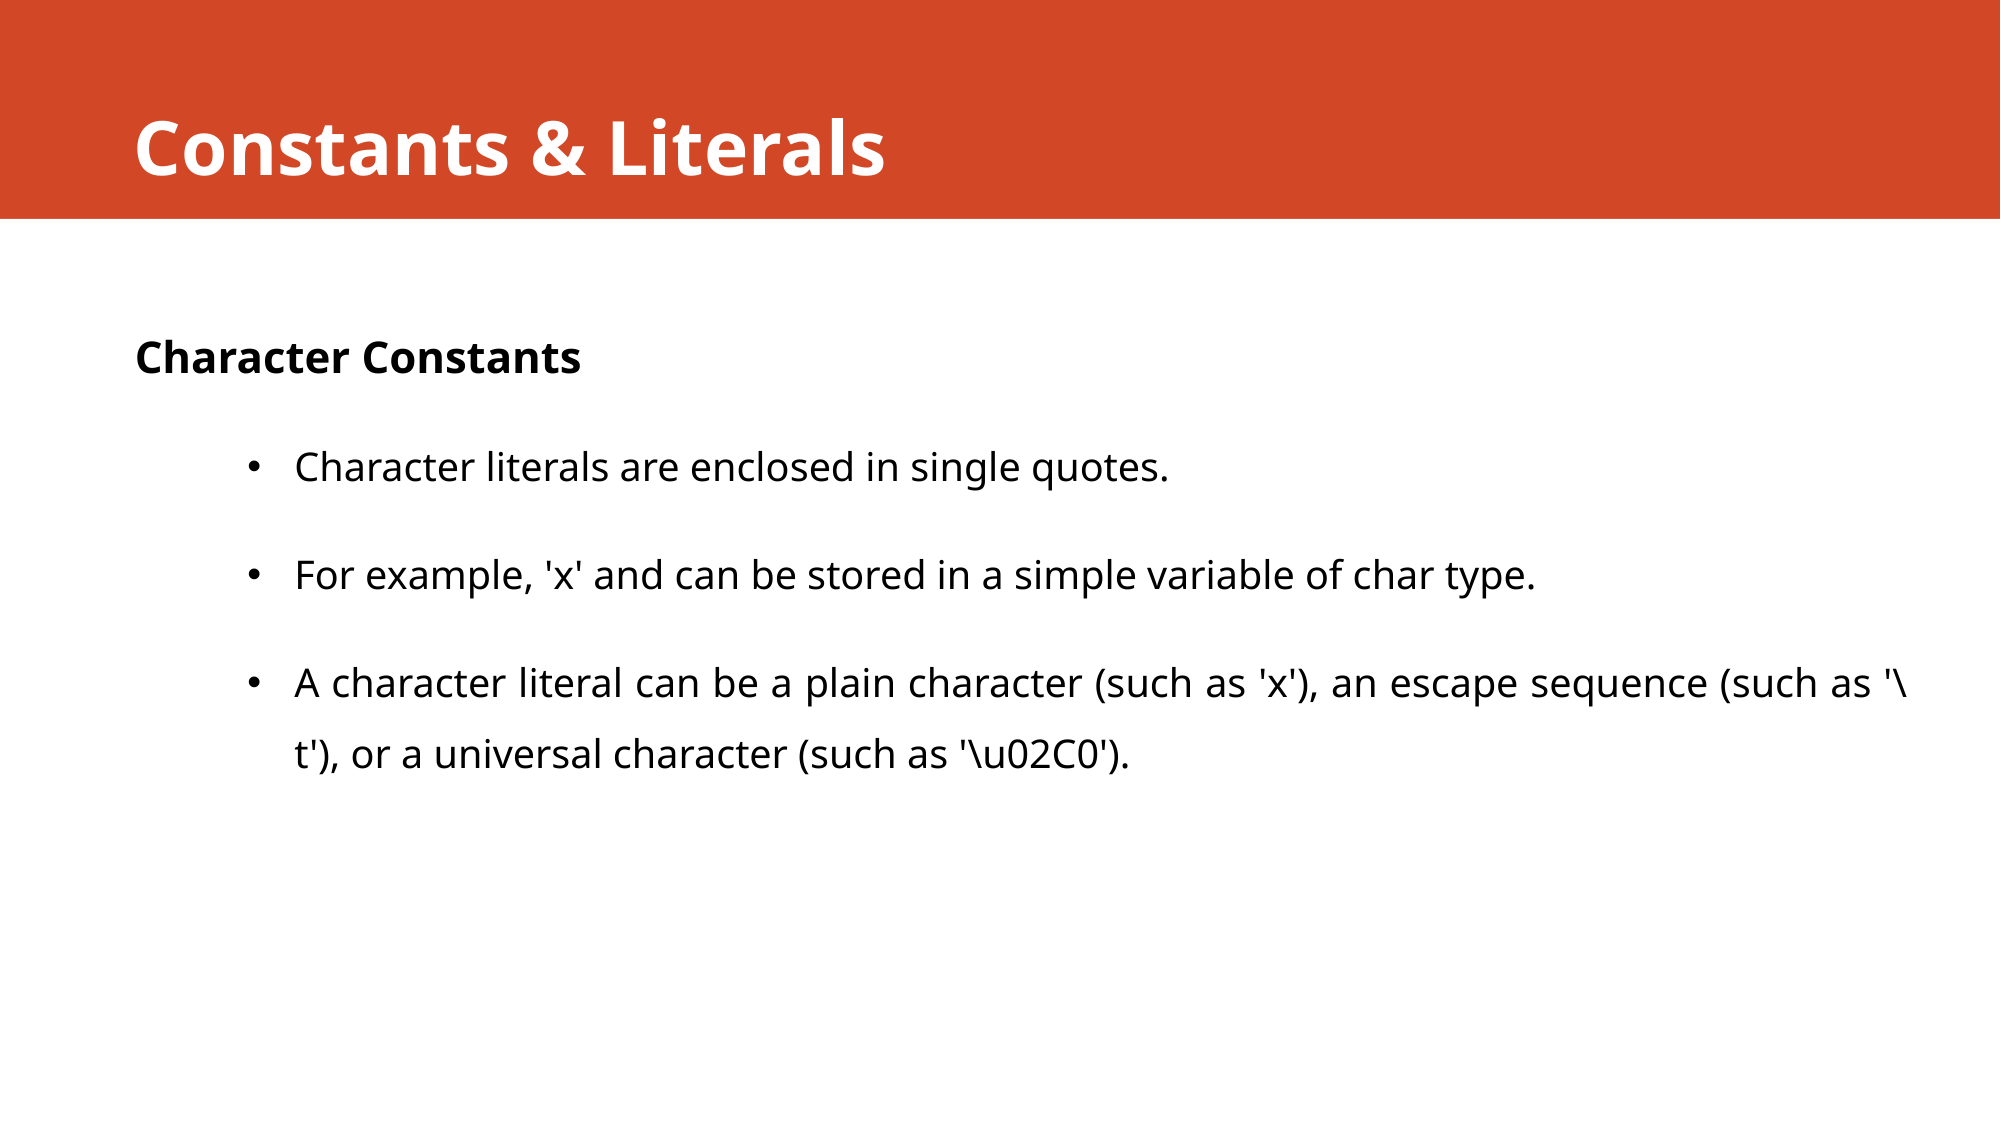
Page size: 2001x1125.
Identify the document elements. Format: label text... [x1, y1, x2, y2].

list Character Constants Character literals are enclosed in single quotes. For example, 'x' and can be stored in a simple variable of char type. A character literal can be a plain character (such as 'x'), an escape sequence (such as '\t'), or a universal character (such as '\u02C0'). [119, 295, 1925, 1030]
title Constants & Literals [99, 0, 1863, 199]
